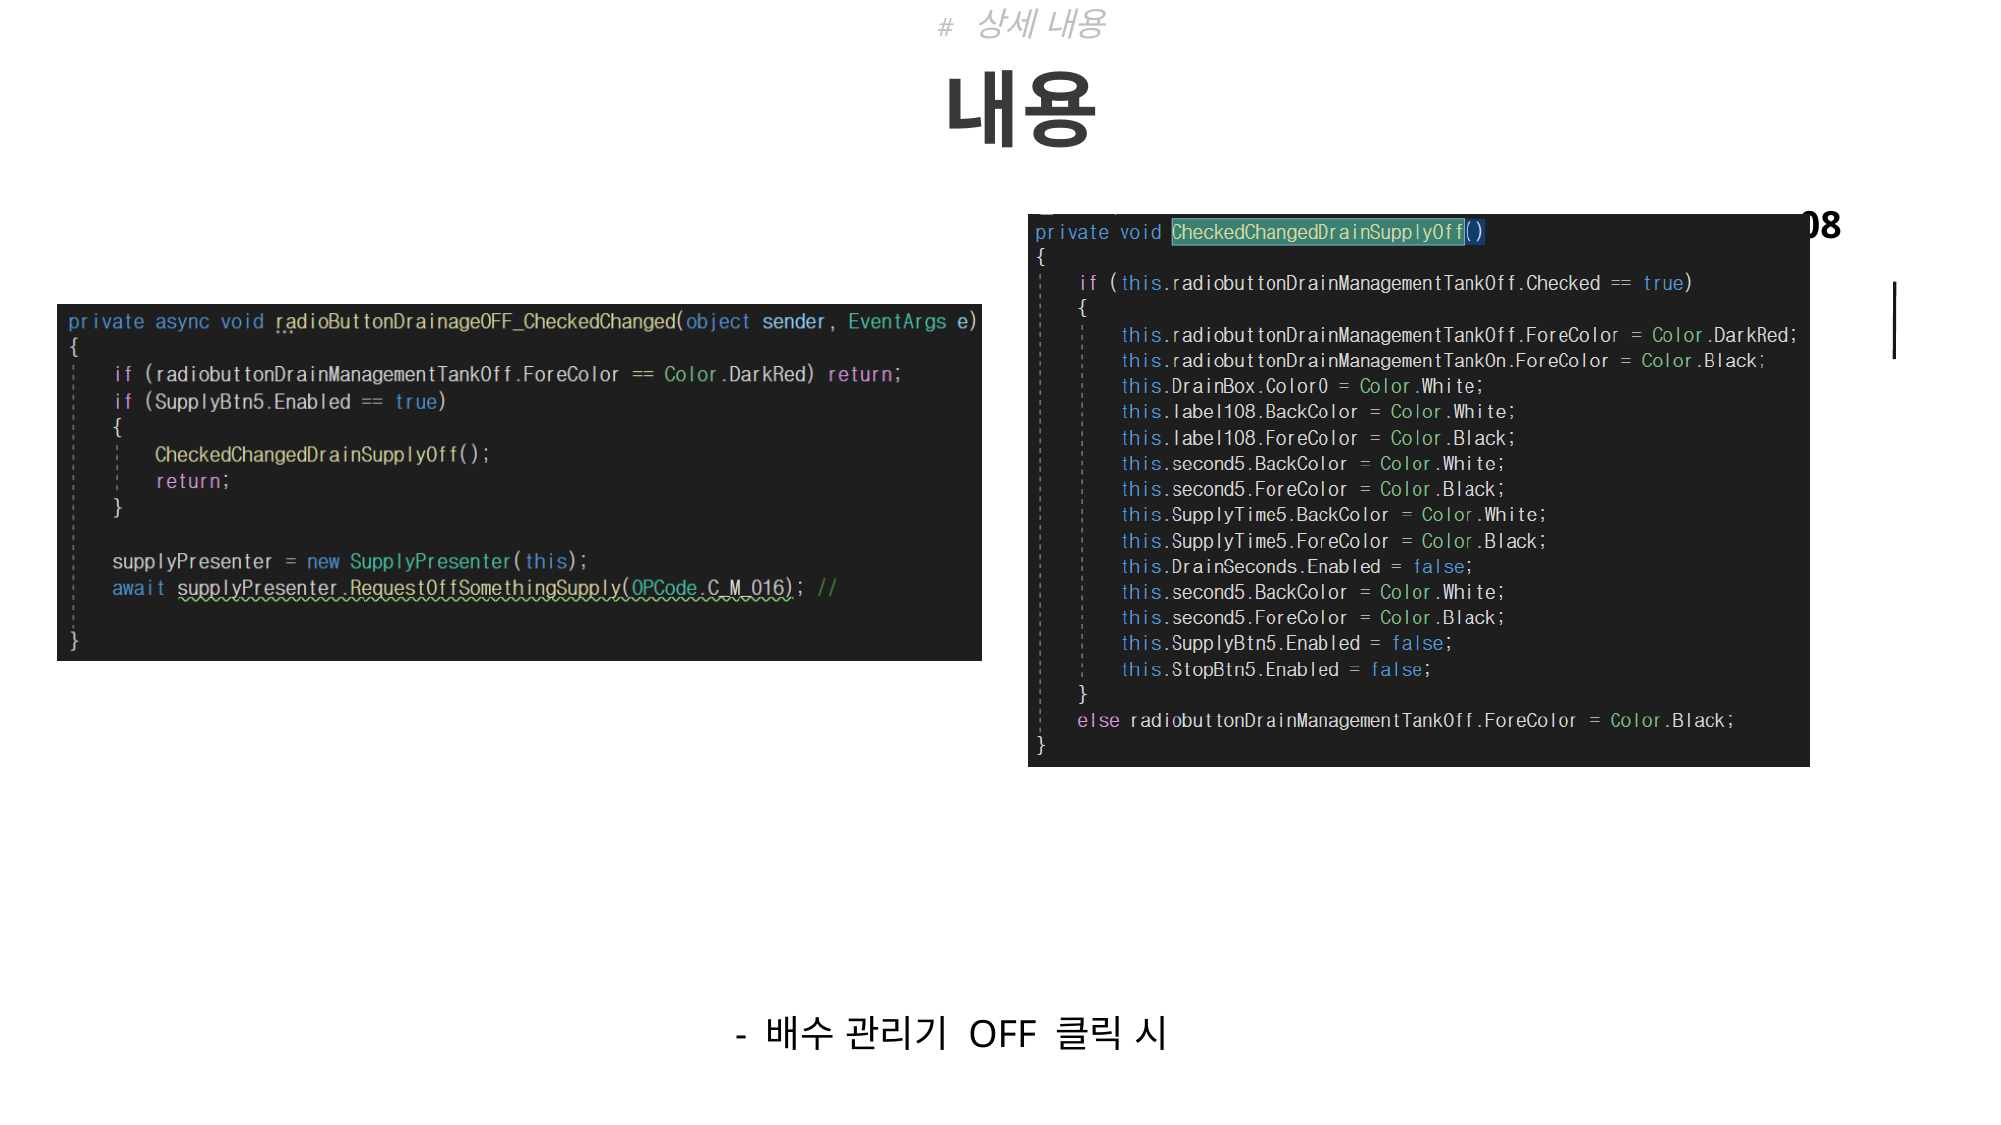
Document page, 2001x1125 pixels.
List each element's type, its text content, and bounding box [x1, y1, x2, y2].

text_box 내용 [370, 61, 1672, 196]
text_box # 상세 내용 [696, 0, 1346, 62]
picture [1028, 214, 1810, 767]
text_box - 배수 관리기 OFF 클릭 시 [720, 1002, 1185, 1063]
picture [57, 304, 982, 661]
